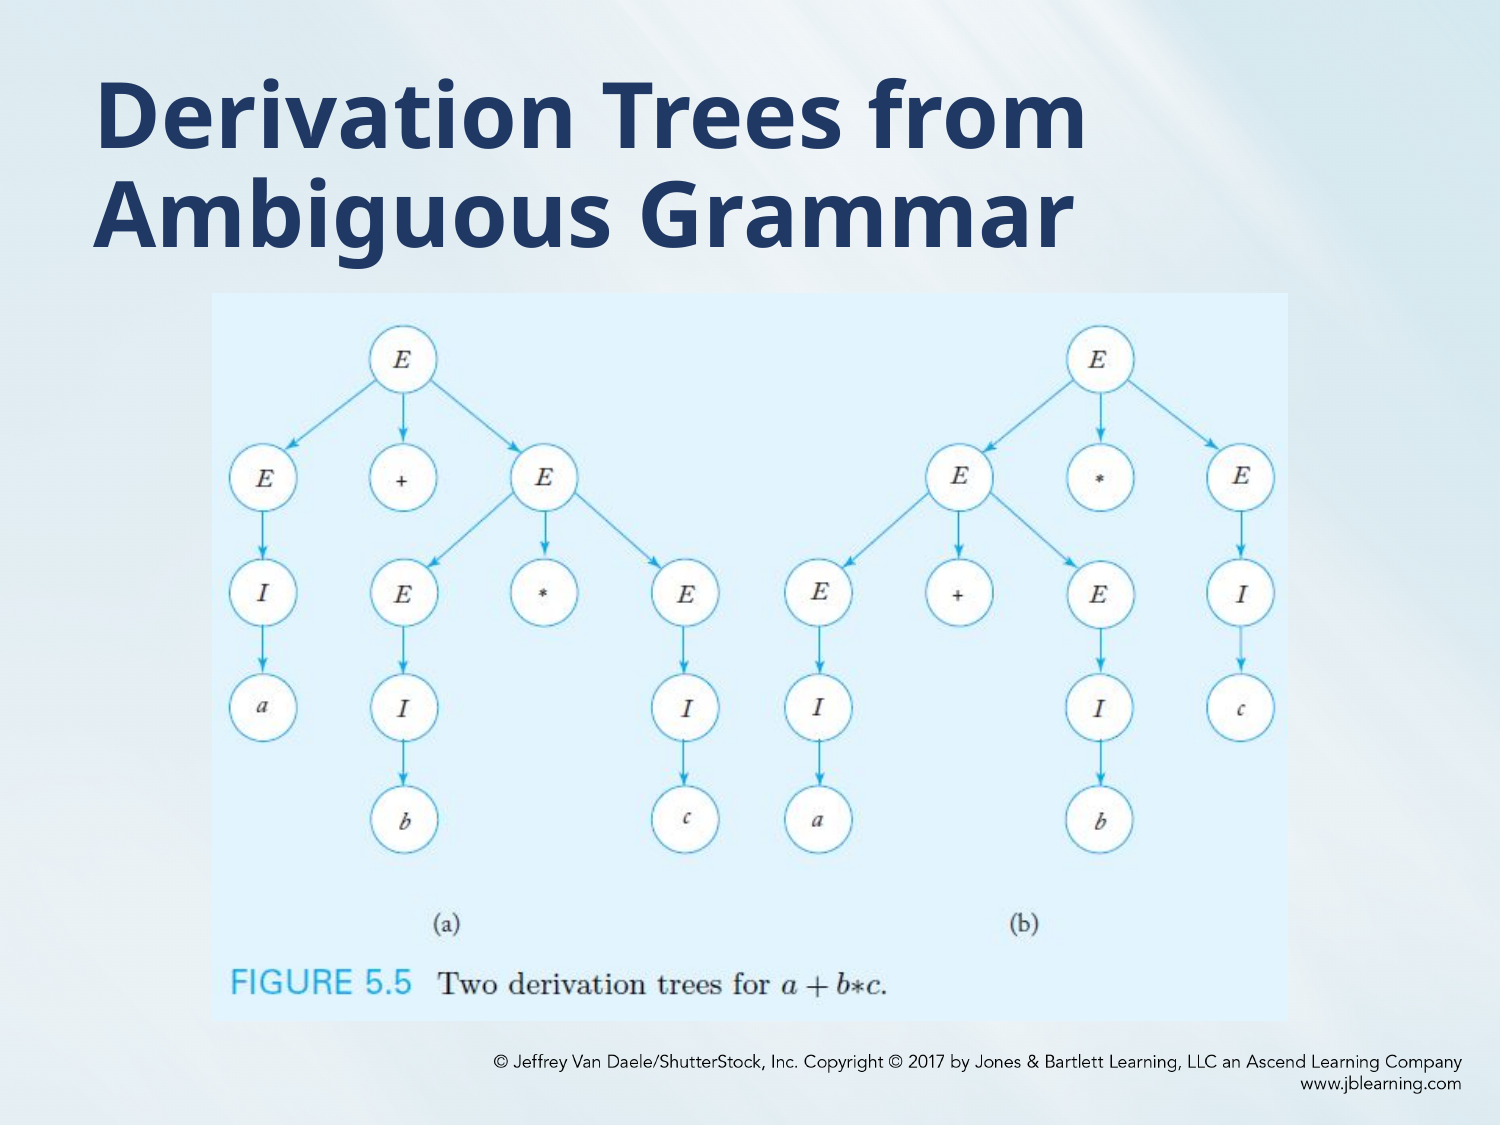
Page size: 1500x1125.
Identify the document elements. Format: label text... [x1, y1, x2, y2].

picture [0, 0, 1500, 1125]
title Derivation Trees from Ambiguous Grammar [78, 59, 1439, 278]
